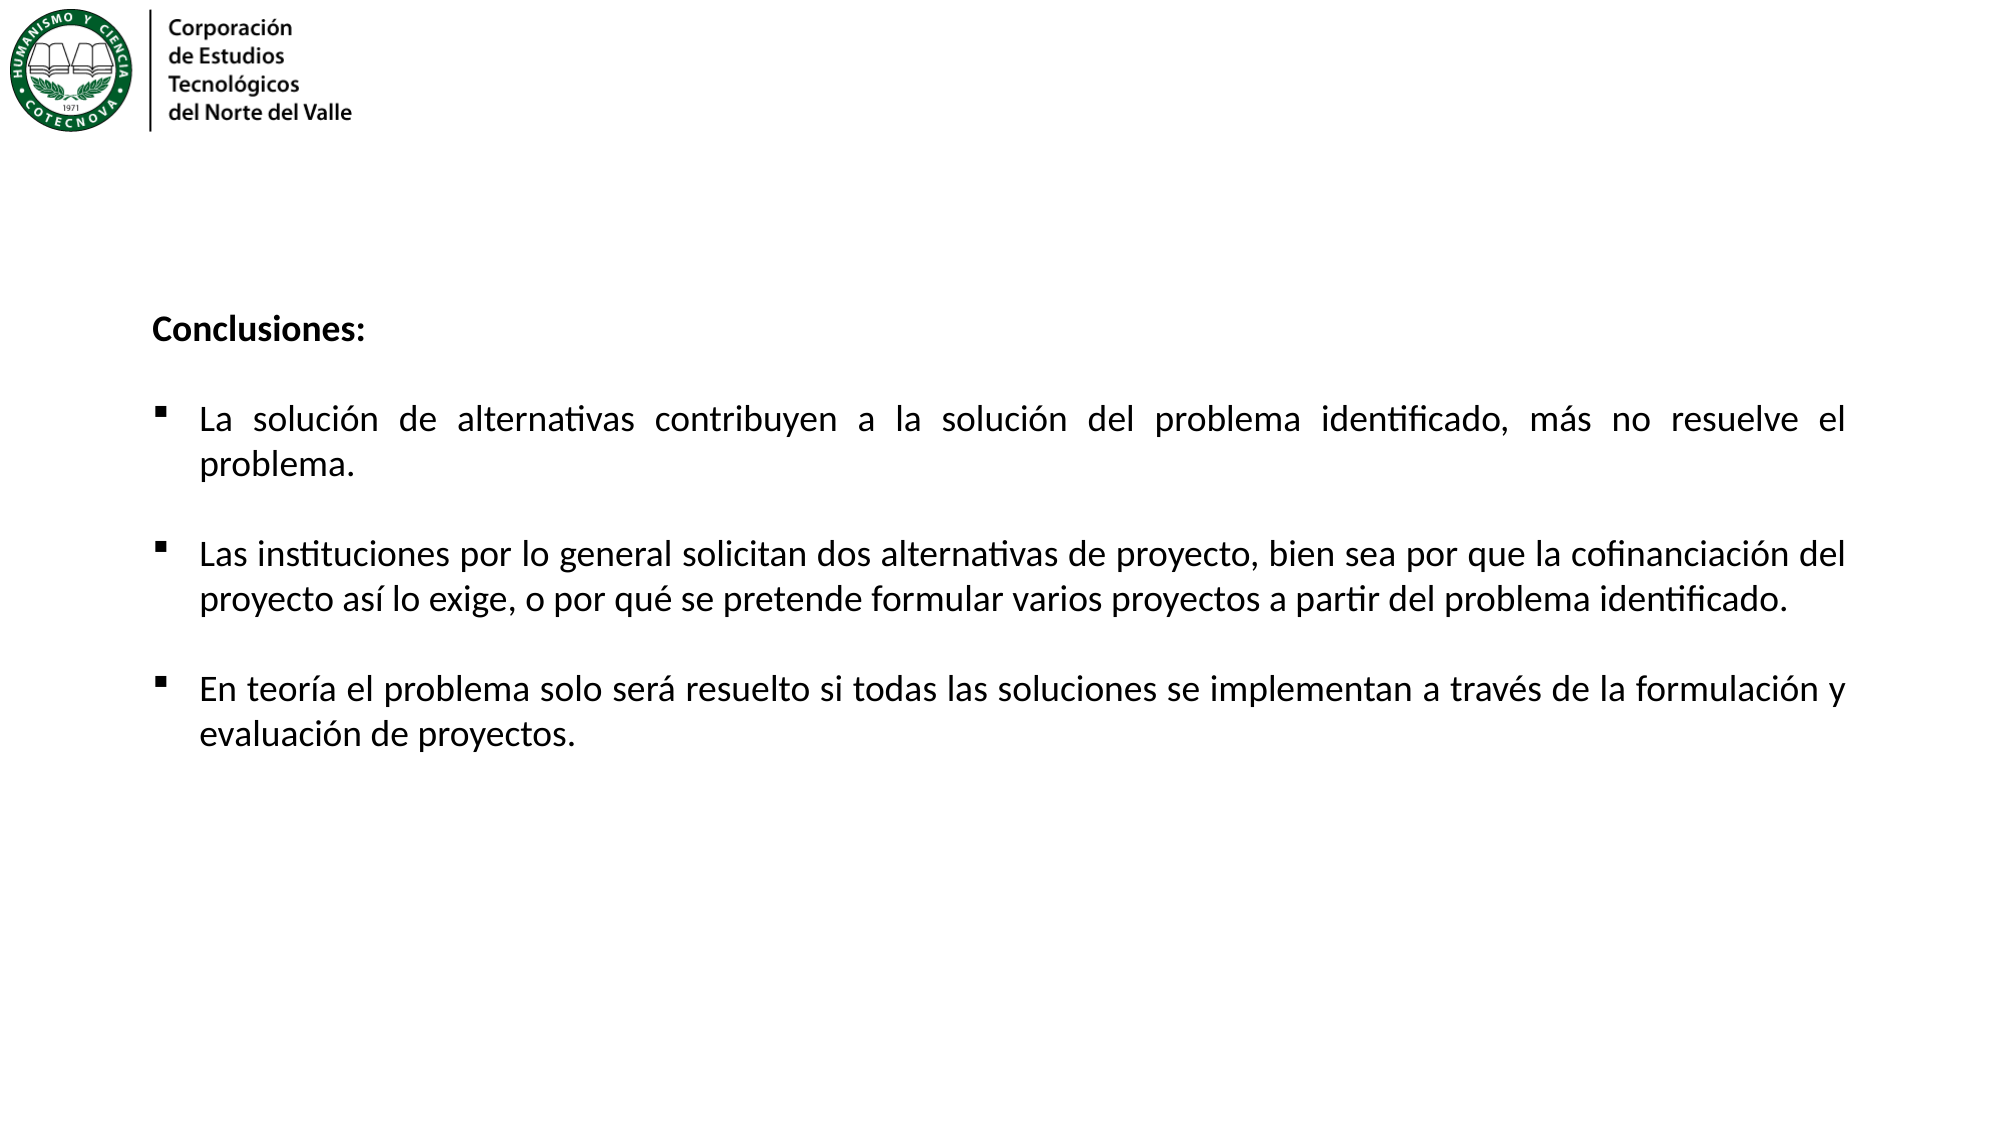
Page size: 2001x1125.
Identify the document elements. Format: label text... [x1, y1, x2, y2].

picture [10, 9, 352, 132]
text_box Conclusiones: La solución de alternativas contribuyen a la solución del problema identificado, más no resuelve el problema. Las instituciones por lo general solicitan dos alternativas de proyecto, bien sea por que la cofinanciación del proyecto así lo exige, o por qué se pretende formular varios proyectos a partir del problema identificado. En teoría el problema solo será resuelto si todas las soluciones se implementan a través de la formulación y evaluación de proyectos. [137, 296, 1863, 762]
